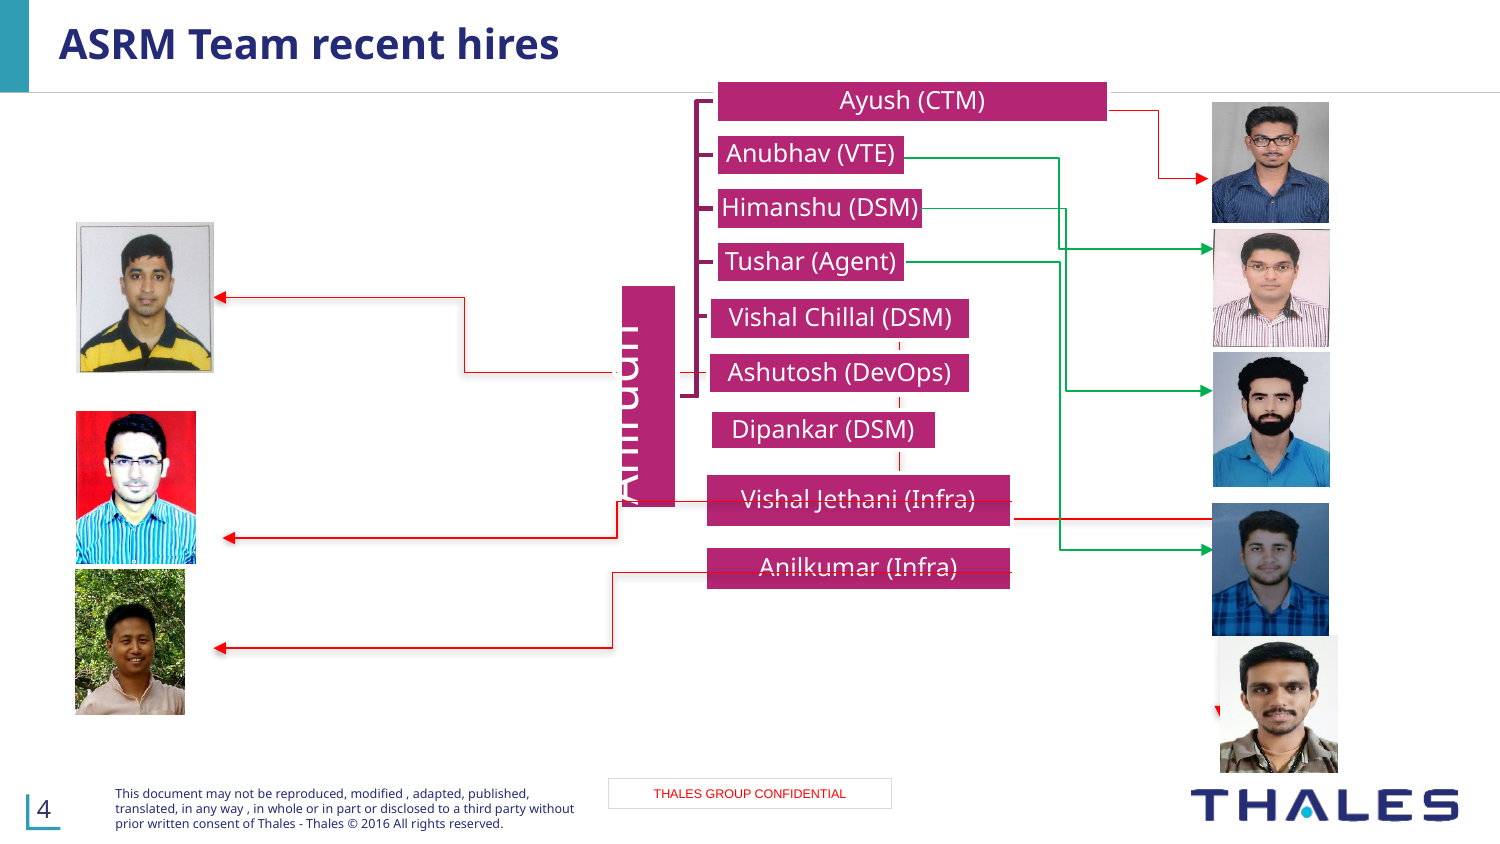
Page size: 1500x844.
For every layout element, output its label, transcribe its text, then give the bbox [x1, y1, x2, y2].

title ASRM Team recent hires [43, 0, 584, 93]
picture [74, 569, 185, 715]
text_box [218, 297, 614, 373]
text_box Anilkumar (Infra) [703, 548, 894, 569]
picture [75, 411, 196, 565]
picture [1213, 229, 1330, 347]
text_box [619, 79, 1110, 499]
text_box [904, 157, 1207, 250]
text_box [899, 550, 1215, 719]
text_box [905, 261, 1214, 550]
picture [1214, 352, 1330, 487]
picture [1212, 502, 1339, 773]
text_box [222, 501, 1012, 539]
picture [1212, 101, 1330, 223]
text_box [1108, 110, 1207, 179]
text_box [919, 208, 1210, 260]
picture [75, 221, 214, 373]
picture [1183, 777, 1467, 833]
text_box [213, 572, 1012, 649]
